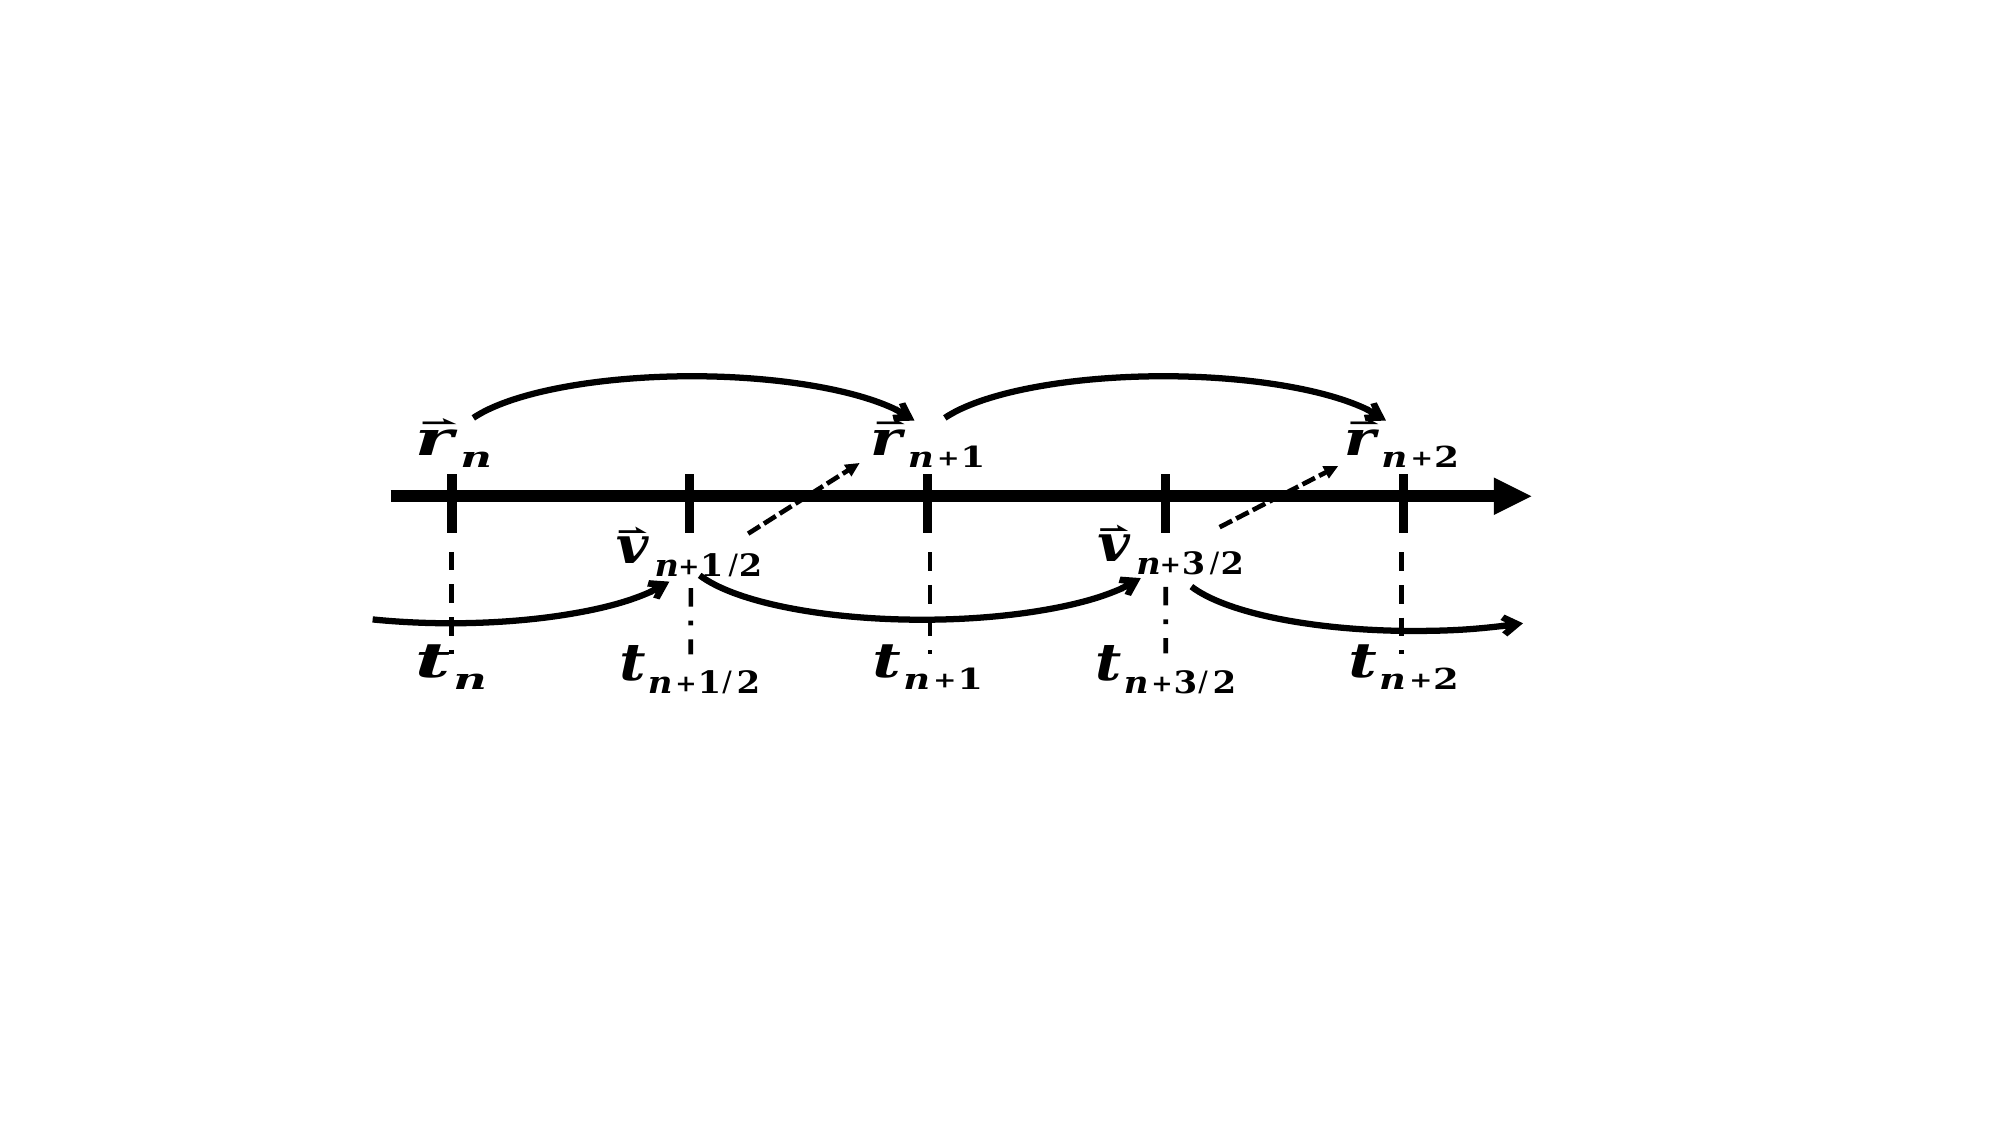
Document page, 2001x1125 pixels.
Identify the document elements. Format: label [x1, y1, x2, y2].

text_box [699, 550, 931, 621]
text_box [451, 474, 748, 534]
text_box [944, 375, 1386, 446]
text_box [452, 554, 670, 624]
text_box [860, 474, 1404, 534]
text_box [931, 552, 1141, 621]
text_box [473, 375, 915, 446]
text_box [372, 554, 451, 624]
text_box [1219, 465, 1338, 528]
text_box [748, 463, 860, 534]
text_box [1191, 563, 1401, 632]
text_box [1402, 562, 1524, 633]
